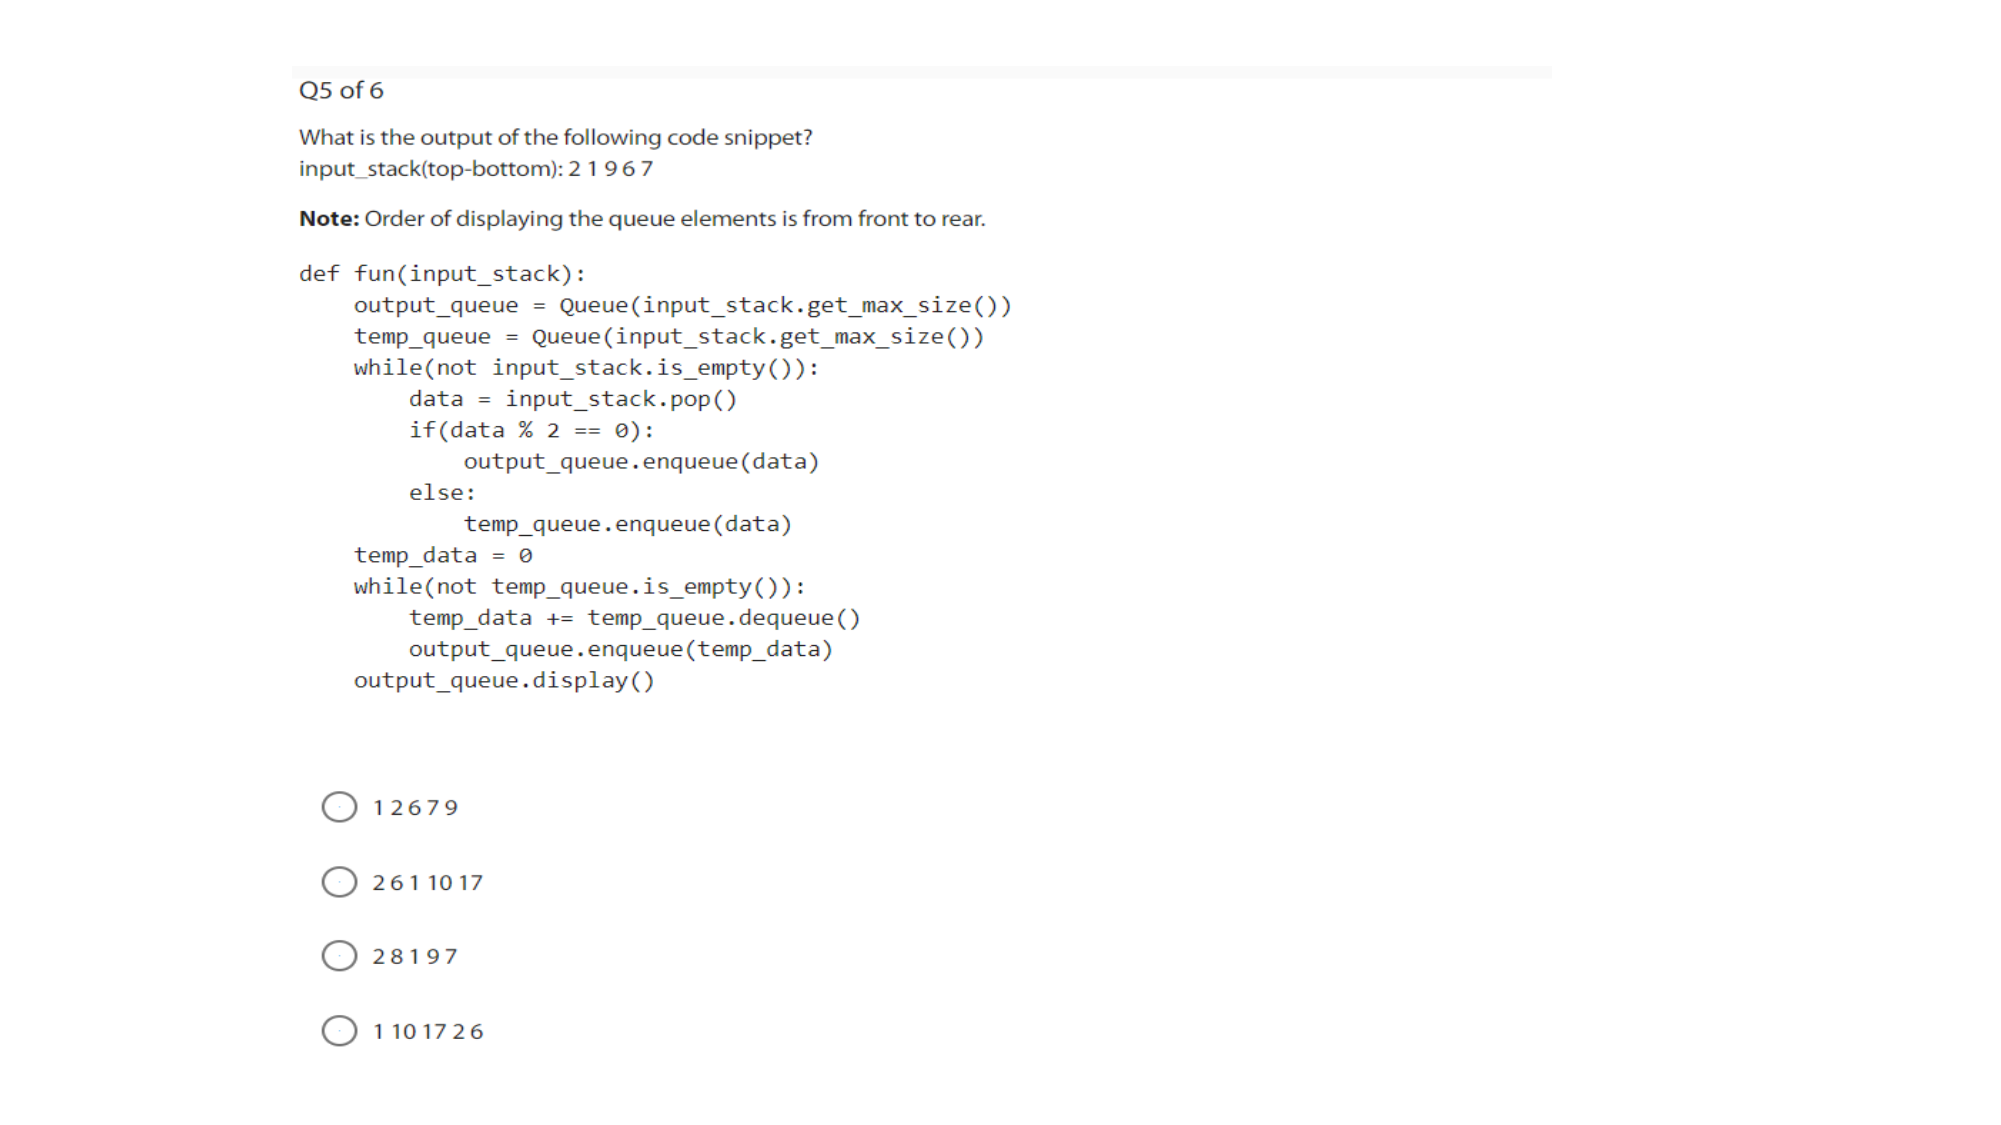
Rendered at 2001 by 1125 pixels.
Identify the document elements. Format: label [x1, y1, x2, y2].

picture [292, 66, 1552, 1059]
